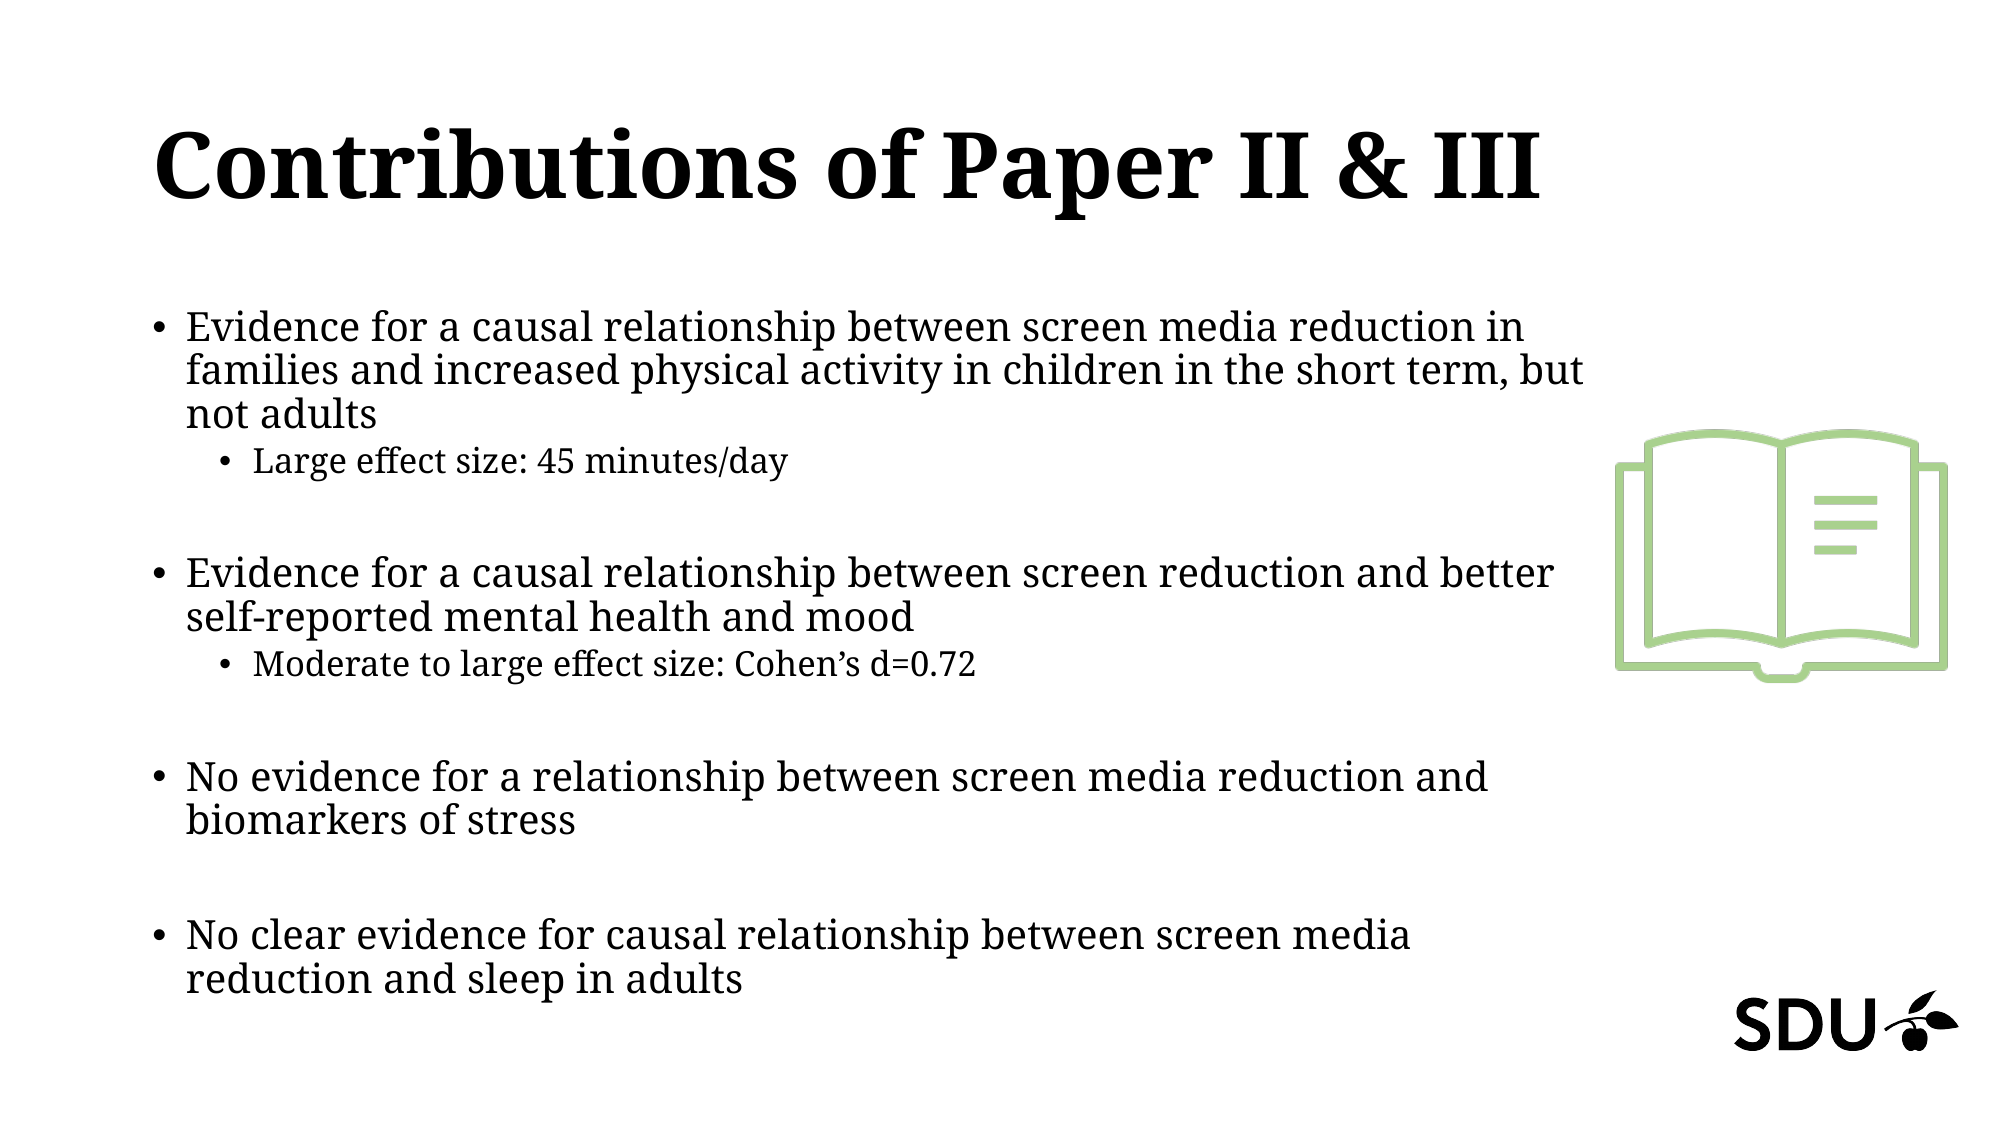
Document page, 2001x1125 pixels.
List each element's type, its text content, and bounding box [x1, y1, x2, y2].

picture [1582, 363, 1981, 762]
picture [1734, 990, 1959, 1051]
list Evidence for a causal relationship between screen media reduction in families and increased physical activity in children in the short term, but not adults Large effect size: 45 minutes/day Evidence for a causal relationship between screen reduction and better self-reported mental health and mood Moderate to large effect size: Cohen’s d=0.72 No evidence for a relationship between screen media reduction and biomarkers of stress No clear evidence for causal relationship between screen media reduction and sleep in adults [137, 299, 1608, 1014]
title Contributions of Paper II & III [137, 59, 1863, 278]
